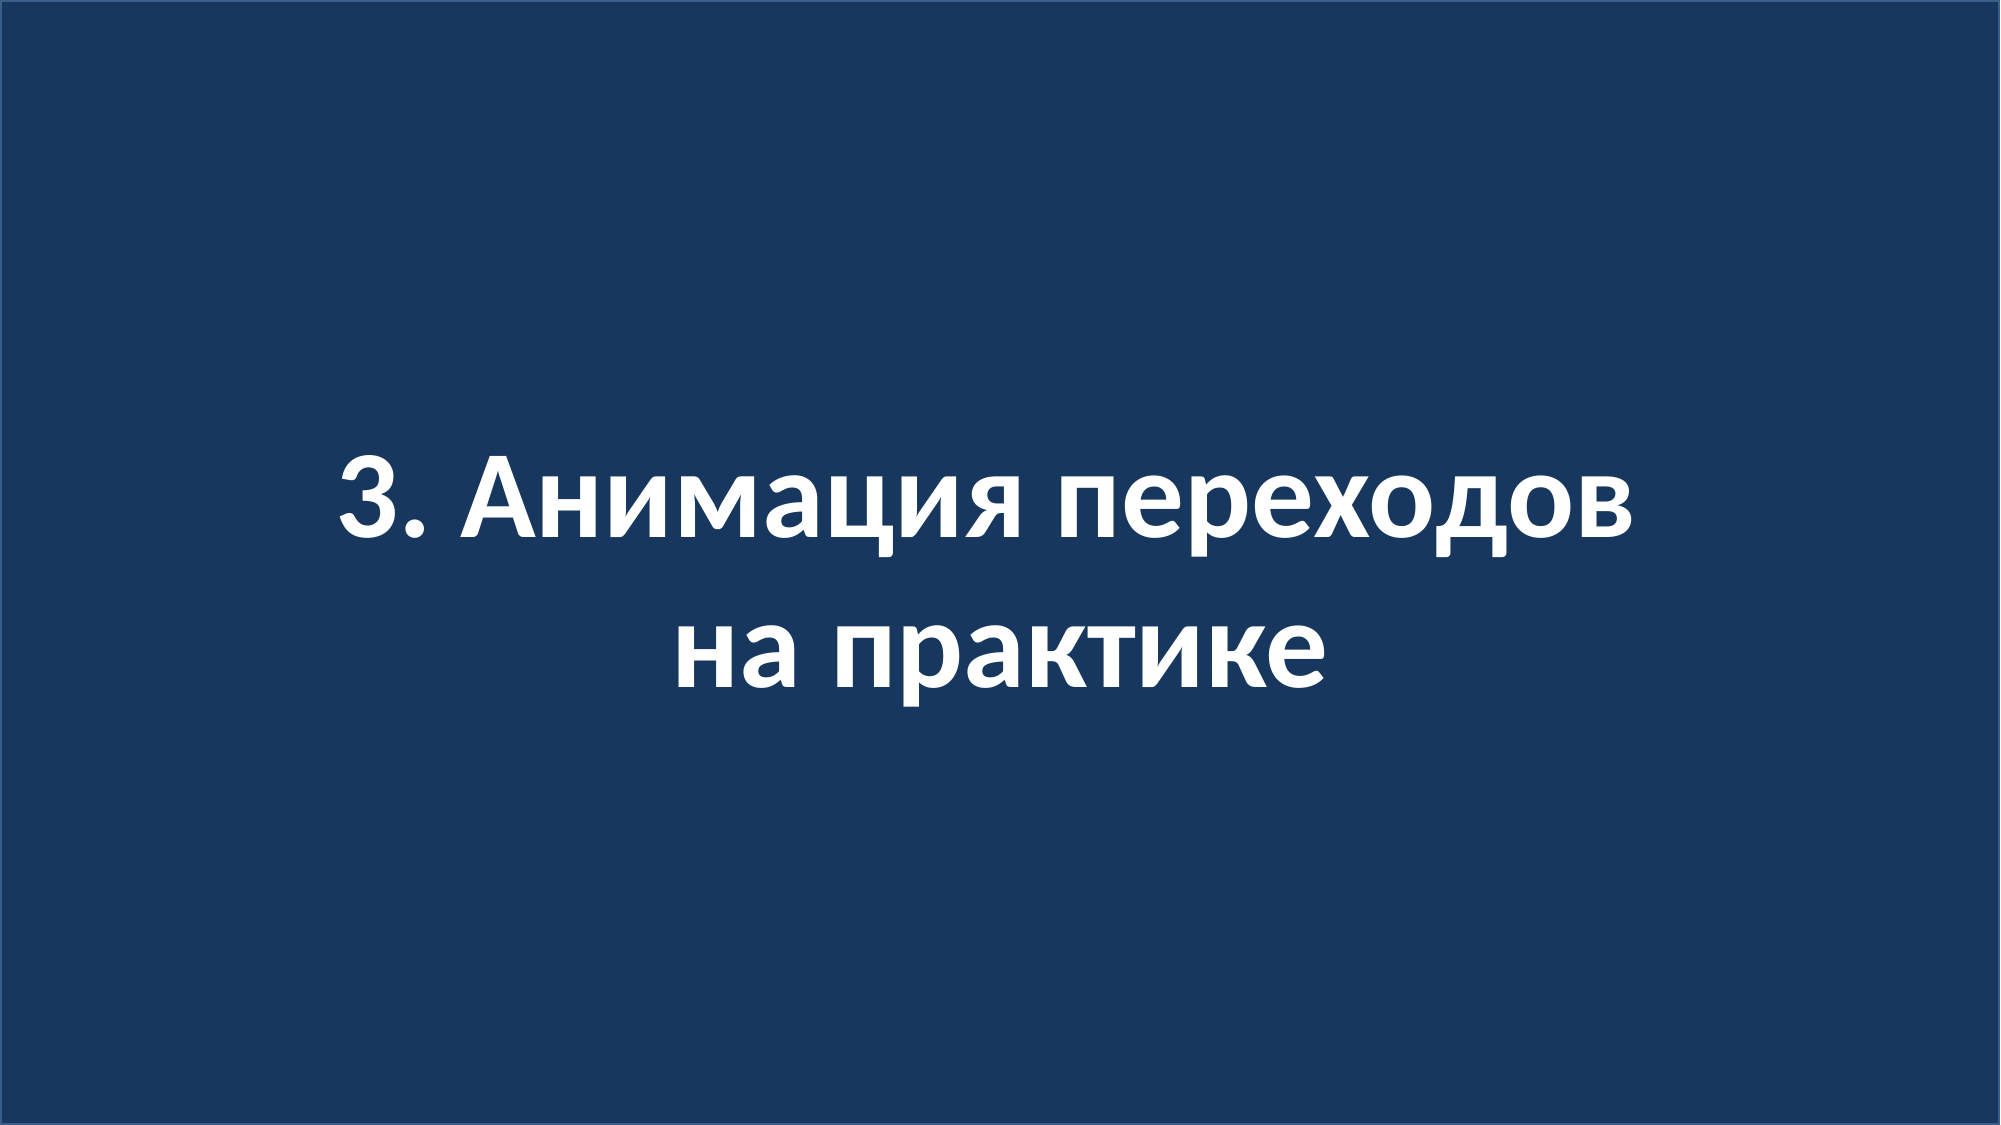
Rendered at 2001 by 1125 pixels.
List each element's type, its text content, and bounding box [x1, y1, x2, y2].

text_box 3. Анимация переходов на практике [0, 0, 2000, 1125]
